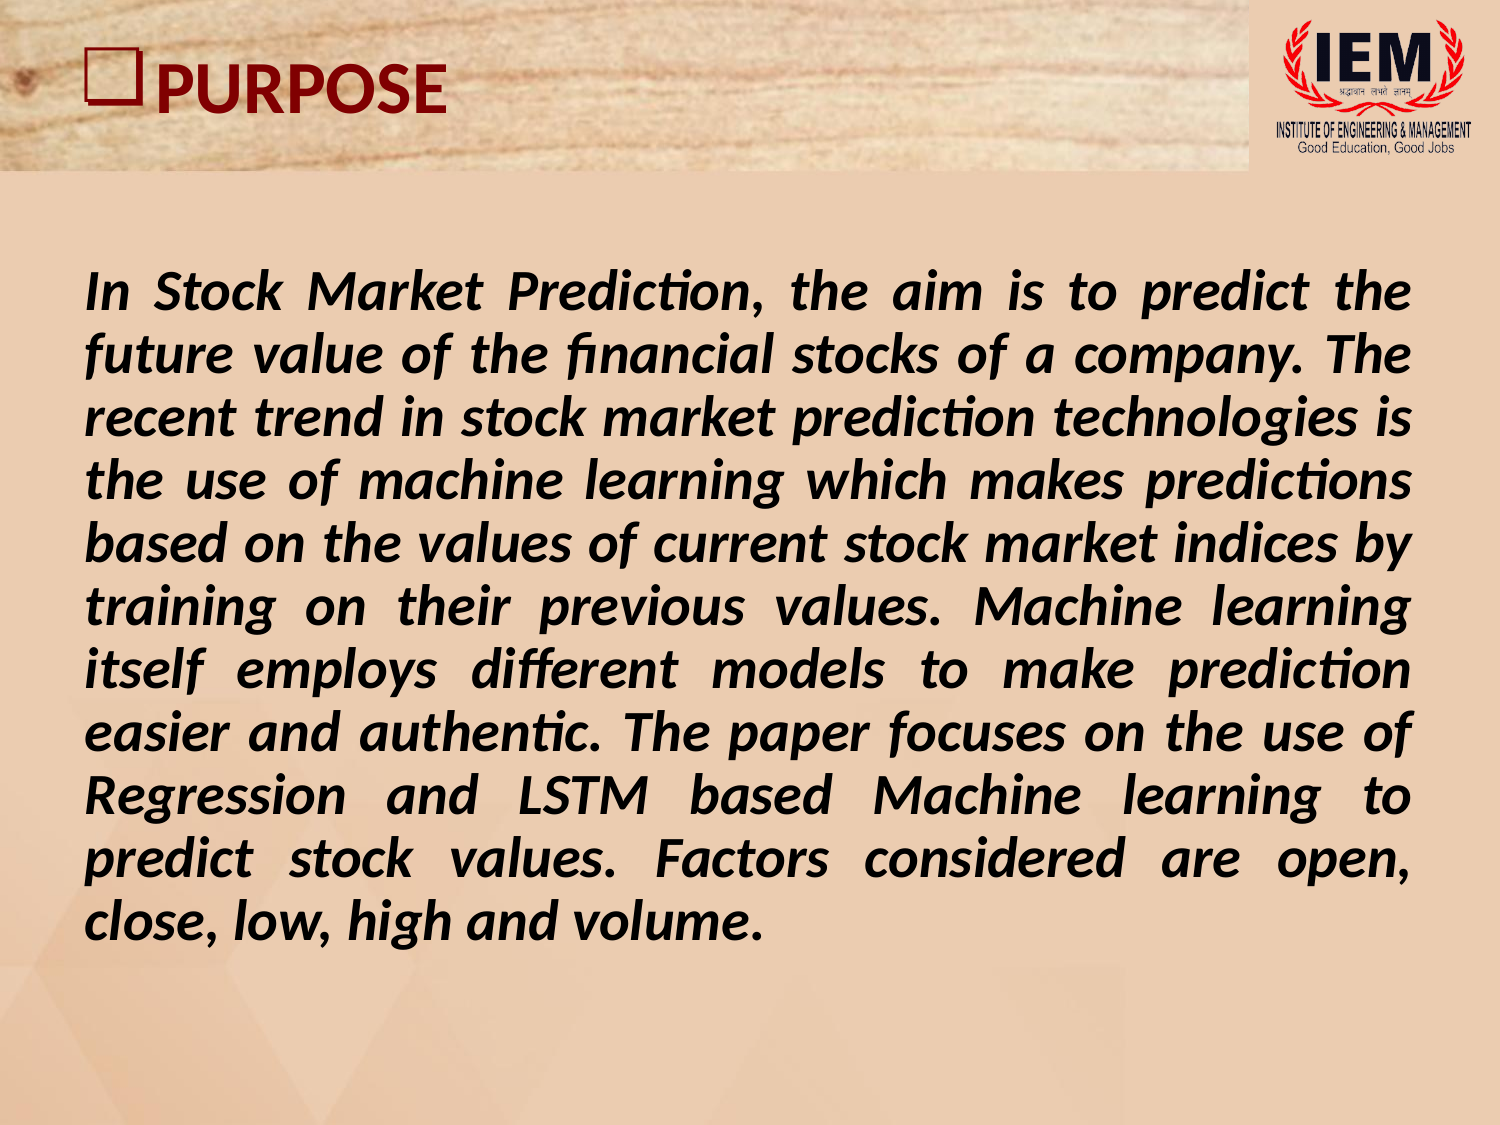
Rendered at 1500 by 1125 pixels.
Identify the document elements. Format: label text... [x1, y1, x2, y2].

title PURPOSE [64, 18, 1250, 149]
picture [0, 0, 1500, 1125]
text_box [1250, 0, 1500, 179]
text_box In Stock Market Prediction, the aim is to predict the future value of the financial stocks of a company. The recent trend in stock market prediction technologies is the use of machine learning which makes predictions based on the values of current stock market indices by training on their previous values. Machine learning itself employs different models to make prediction easier and authentic. The paper focuses on the use of Regression and LSTM based Machine learning to predict stock values. Factors considered are open, close, low, high and volume. [70, 245, 1429, 1003]
picture [1263, 0, 1487, 169]
